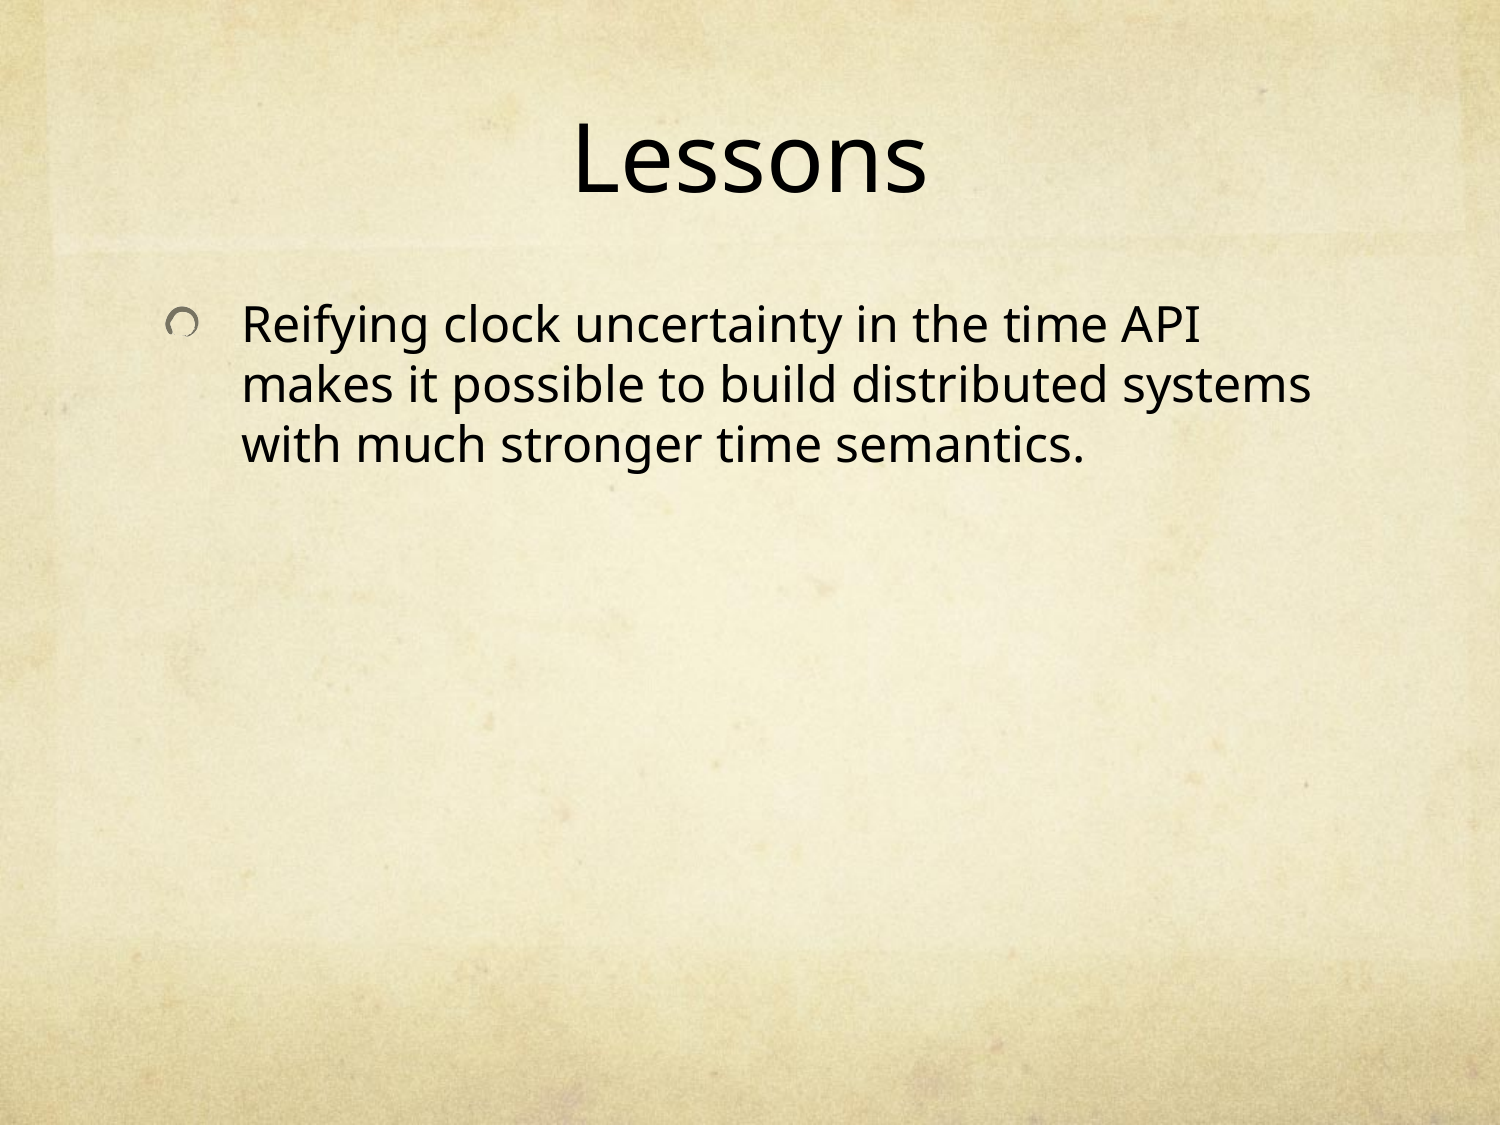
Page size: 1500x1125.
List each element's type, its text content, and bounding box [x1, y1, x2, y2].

picture [0, 0, 1500, 1125]
list Reifying clock uncertainty in the time API makes it possible to build distributed systems with much stronger time semantics. [150, 284, 1350, 950]
title Lessons [150, 82, 1350, 225]
